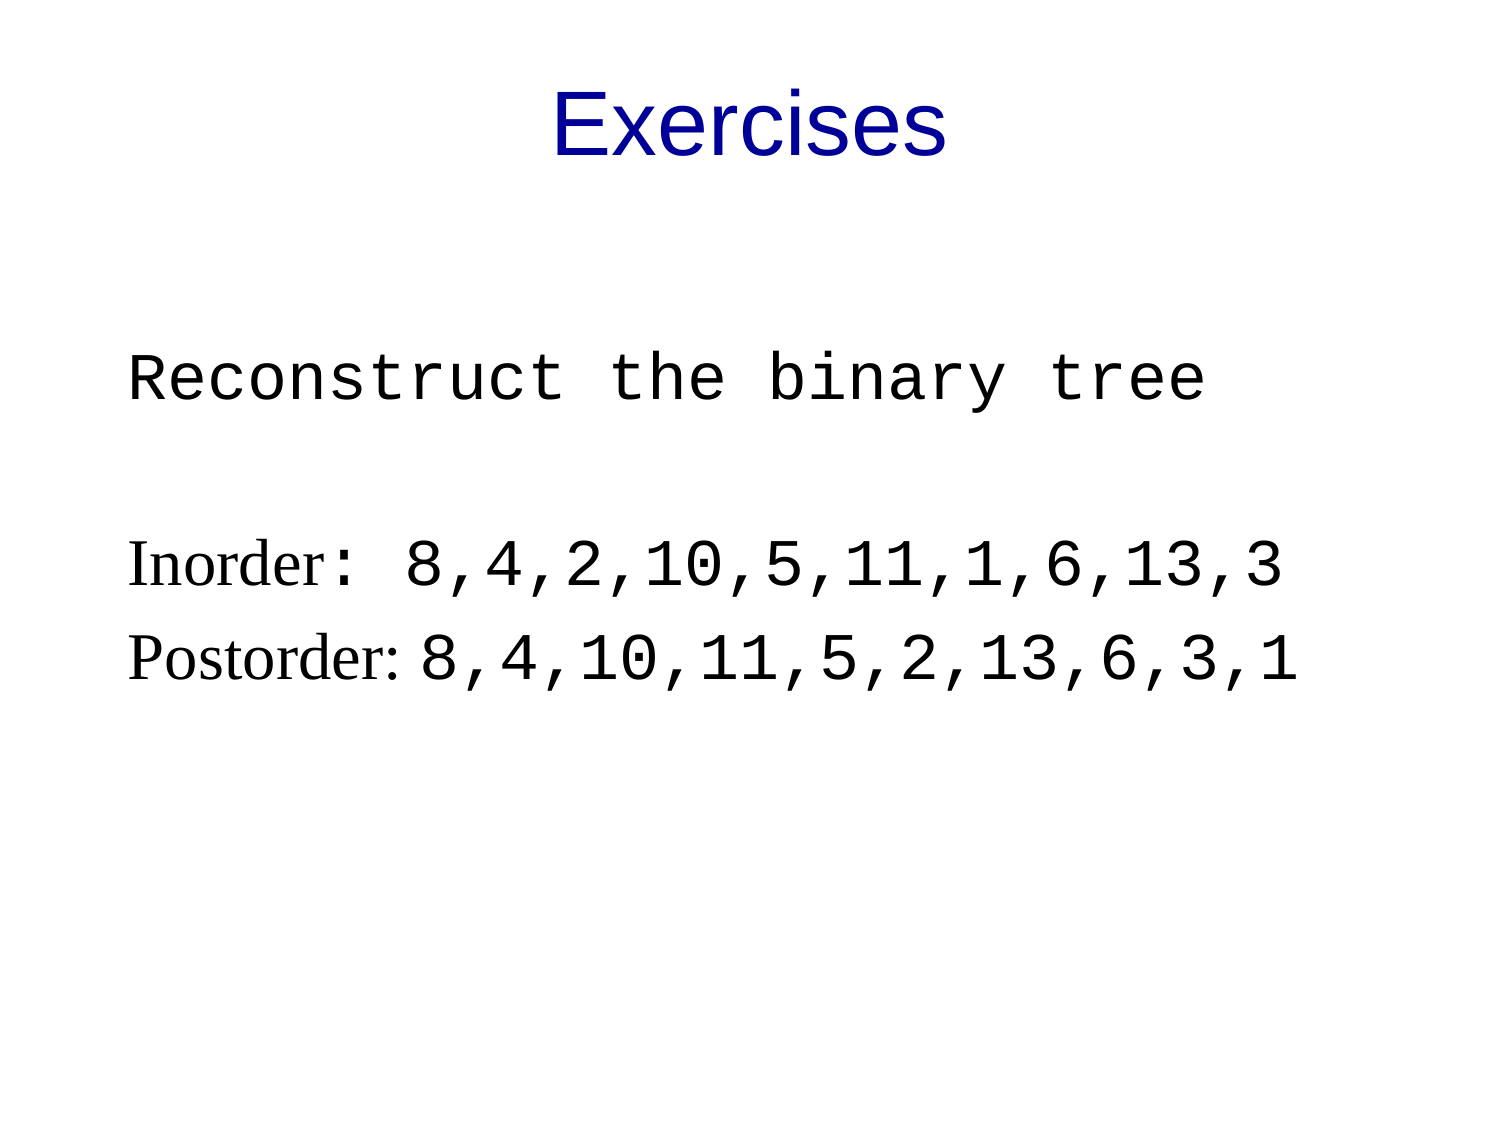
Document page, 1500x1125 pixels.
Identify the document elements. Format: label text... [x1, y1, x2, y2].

title Exercises [112, 24, 1388, 213]
list Reconstruct the binary tree Inorder: 8,4,2,10,5,11,1,6,13,3 Postorder: 8,4,10,11,5,2,13,6,3,1 [112, 324, 1388, 1000]
